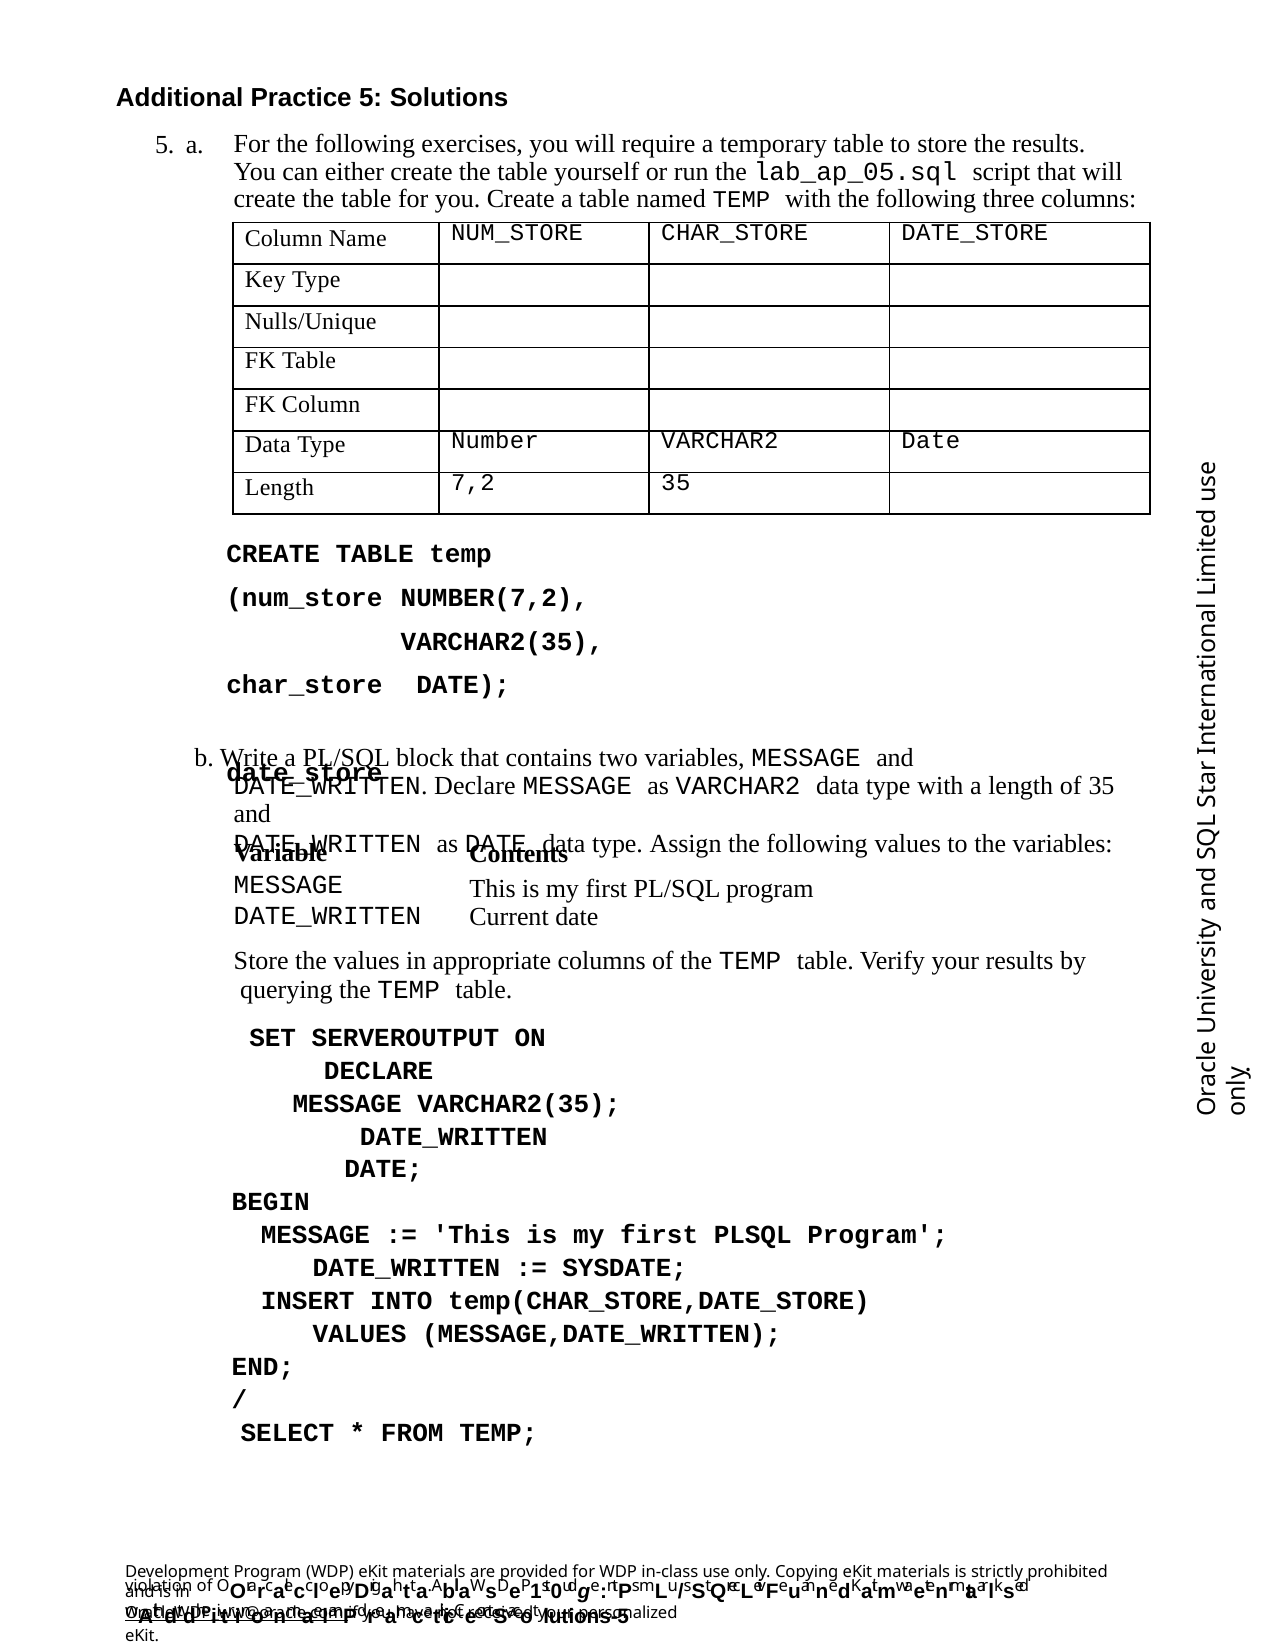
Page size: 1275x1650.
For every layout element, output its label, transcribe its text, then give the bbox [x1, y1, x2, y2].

table_cell 35 [650, 473, 889, 513]
text_box Store the values in appropriate columns of the TEMP table. Verify your results by querying the TEMP table. SET SERVEROUTPUT ON DECLARE MESSAGE VARCHAR2(35); DATE_WRITTEN DATE; BEGIN MESSAGE := 'This is my first PLSQL Program'; DATE_WRITTEN := SYSDATE; INSERT INTO temp(CHAR_STORE,DATE_STORE) VALUES (MESSAGE,DATE_WRITTEN); END; / SELECT * FROM TEMP; [231, 940, 1092, 1447]
table_cell Length [234, 473, 438, 513]
table_cell [650, 390, 889, 430]
table_cell [890, 265, 1149, 305]
text_box b. Write a PL/SQL block that contains two variables, MESSAGE and DATE_WRITTEN. Declare MESSAGE as VARCHAR2 data type with a length of 35 and DATE_WRITTEN as DATE data type. Assign the following values to the variables: [192, 739, 1152, 858]
table_cell [650, 265, 889, 305]
table_cell [890, 307, 1149, 347]
text_box 5. a. [152, 124, 215, 159]
table_header Column Name [234, 223, 438, 263]
table_cell FK Table [234, 348, 438, 388]
text_box CREATE TABLE temp [224, 533, 498, 568]
table_cell Date [890, 432, 1149, 472]
table_cell VARCHAR2 [650, 432, 889, 472]
text_box OracleWDP_ww@oracle.com if you have not received your personalized eKit. [122, 1598, 700, 1645]
table_cell FK Column [234, 390, 438, 430]
table_cell Nulls/Unique [234, 307, 438, 347]
text_box Oracle University and SQL Star International Limited use onlyฺ [1189, 428, 1228, 1119]
table_cell 7,2 [440, 473, 648, 513]
table_cell [890, 473, 1149, 513]
table_cell [890, 390, 1149, 430]
table_cell [440, 348, 648, 388]
table_cell [890, 348, 1149, 388]
table_header CHAR_STORE [650, 223, 889, 263]
text_box (num_store char_store date_store [224, 565, 387, 739]
table_cell Data Type [234, 432, 438, 472]
table_header DATE_STORE [890, 223, 1149, 263]
table_cell [440, 265, 648, 305]
table_cell [650, 307, 889, 347]
table_cell [650, 348, 889, 388]
table_cell [440, 390, 648, 430]
text_box Contents This is my first PL/SQL program Current date [467, 830, 821, 931]
slide_number violation of OOrarcaleccloepyDrigahtta. AbllaWsDeP 1st0udge:ntPs mLu/sSt QrecLeivFeuannedKait mwaetenrmtaarlksed wAithdtdheiitrinoanmae lanPdreamcatil.icCeontSacot lutions-5 [122, 1578, 1097, 1650]
table_cell Number [440, 432, 648, 472]
text_box NUMBER(7,2), VARCHAR2(35), DATE); [398, 565, 609, 700]
text_box Additional Practice 5: Solutions [113, 78, 514, 112]
text_box For the following exercises, you will require a temporary table to store the results. You can either create the table yourself or run the lab_ap_05.sql script that will create the table for you. Create a table named TEMP with the following three columns: [231, 124, 1140, 214]
table_cell [440, 307, 648, 347]
footer Development Program (WDP) eKit materials are provided for WDP in-class use only. Copying eKit materials is strictly prohibited and is in [122, 1557, 1135, 1650]
table_header NUM_STORE [440, 223, 648, 263]
table_cell Key Type [234, 265, 438, 305]
text_box Variable MESSAGE DATE_WRITTEN [231, 830, 426, 930]
